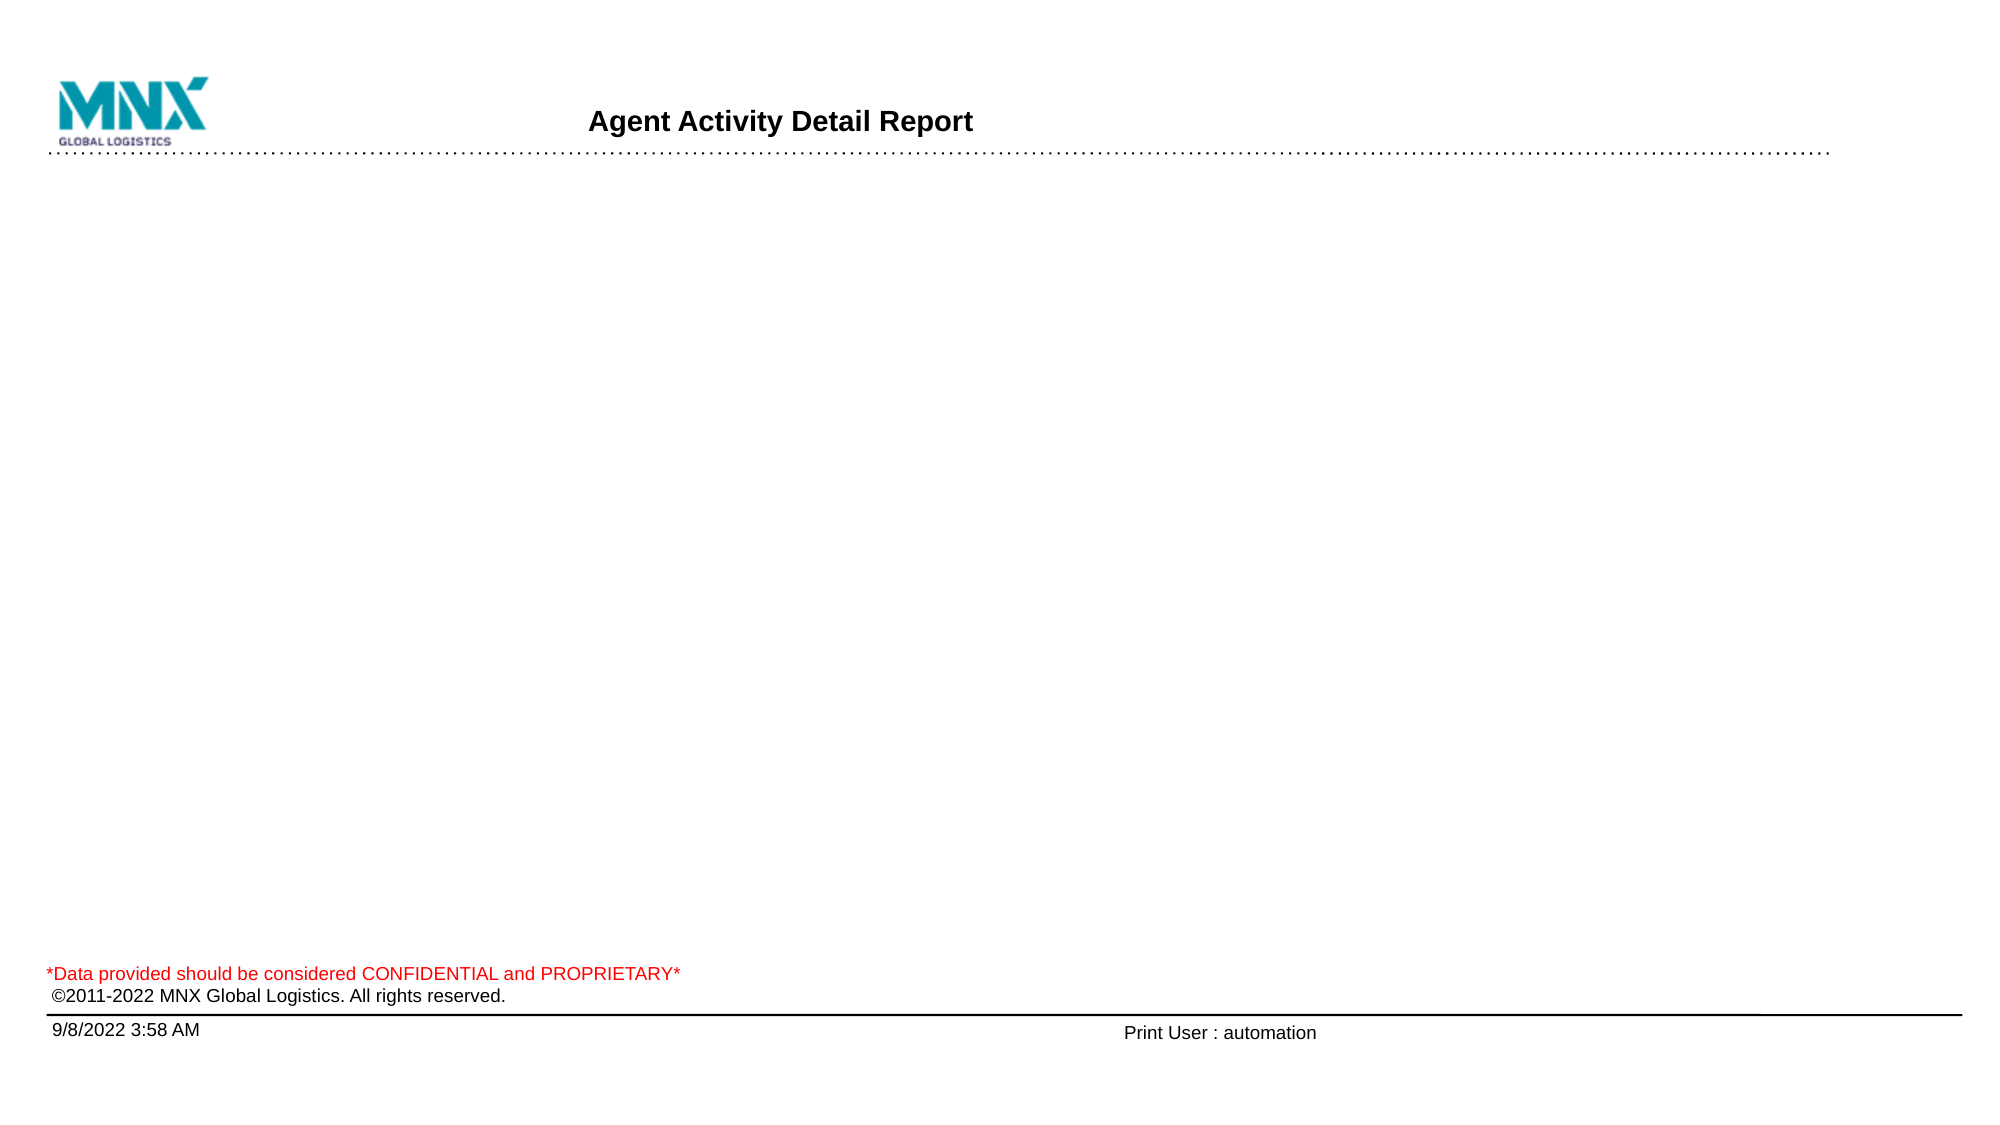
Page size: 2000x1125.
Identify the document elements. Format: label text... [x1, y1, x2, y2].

picture [44, 74, 256, 148]
text_box *Data provided should be considered CONFIDENTIAL and PROPRIETARY* [46, 962, 1687, 983]
text_box Print User : automation [979, 1020, 1462, 1050]
text_box Agent Activity Detail Report [352, 98, 1210, 141]
text_box ©2011-2022 MNX Global Logistics. All rights reserved. [46, 983, 1687, 1005]
text_box 9/8/2022 3:58 AM [52, 1017, 351, 1050]
